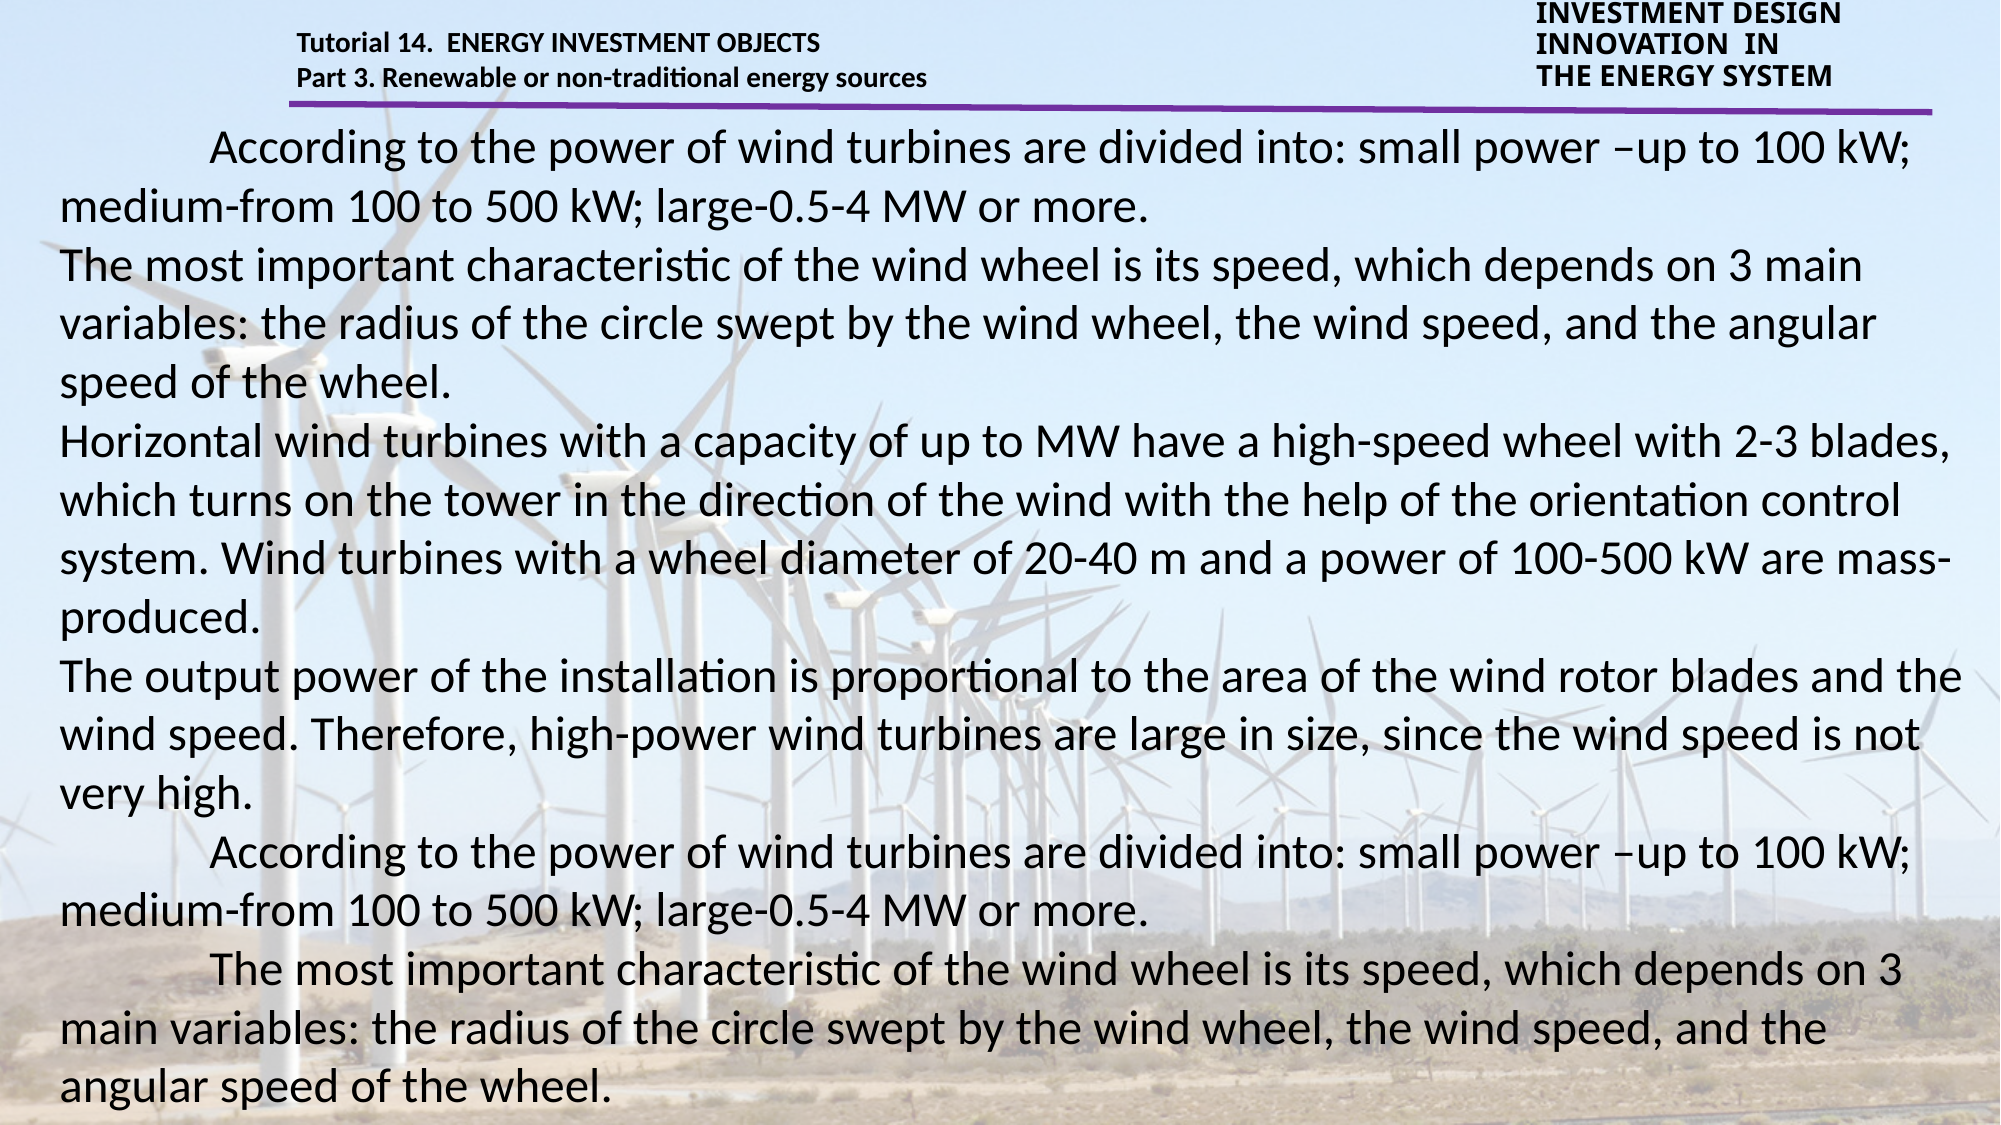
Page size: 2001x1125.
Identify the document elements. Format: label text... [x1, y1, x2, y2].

text_box [514, 0, 2000, 61]
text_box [289, 103, 1933, 113]
text_box According to the power of wind turbines are divided into: small power –up to 100 kW; medium-from 100 to 500 kW; large-0.5-4 MW or more. The most important characteristic of the wind wheel is its speed, which depends on 3 main variables: the radius of the circle swept by the wind wheel, the wind speed, and the angular speed of the wheel. Horizontal wind turbines with a capacity of up to MW have a high-speed wheel with 2-3 blades, which turns on the tower in the direction of the wind with the help of the orientation control system. Wind turbines with a wheel diameter of 20-40 m and a power of 100-500 kW are mass-produced. The output power of the installation is proportional to the area of the wind rotor blades and the wind speed. Therefore, high-power wind turbines are large in size, since the wind speed is not very high. According to the power of wind turbines are divided into: small power –up to 100 kW; medium-from 100 to 500 kW; large-0.5-4 MW or more. The most important characteristic of the wind wheel is its speed, which depends on 3 main variables: the radius of the circle swept by the wind wheel, the wind speed, and the angular speed of the wheel. [44, 107, 2000, 1121]
text_box Tutorial 14. ENERGY INVESTMENT OBJECTS Part 3. Renewable or non-traditional energy sources [281, 16, 1001, 101]
text_box INVESTMENT DESIGN INNOVATION IN THE ENERGY SYSTEM [1520, 61, 2000, 100]
